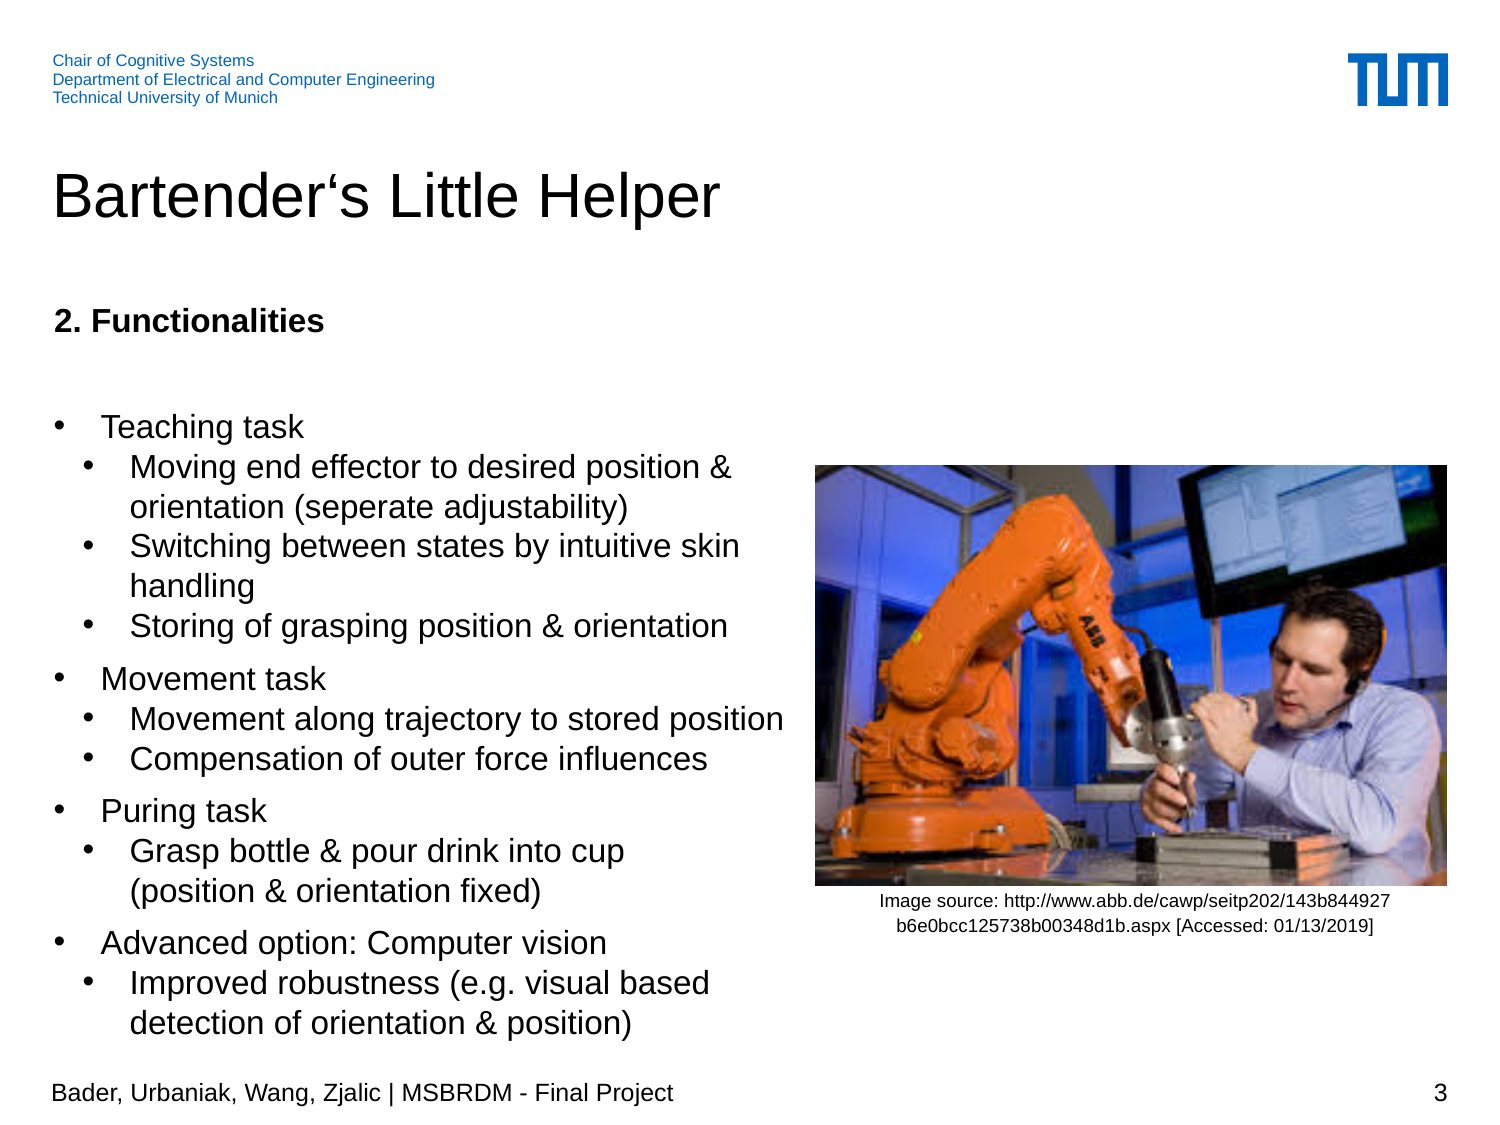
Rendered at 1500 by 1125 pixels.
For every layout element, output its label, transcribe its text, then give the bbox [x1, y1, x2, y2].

title Bartender‘s Little Helper [52, 162, 1449, 231]
list Teaching task Moving end effector to desired position & orientation (seperate adjustability) Switching between states by intuitive skin handling Storing of grasping position & orientation Movement task Movement along trajectory to stored position Compensation of outer force influences Puring task Grasp bottle & pour drink into cup (position & orientation fixed) Advanced option: Computer vision Improved robustness (e.g. visual based detection of orientation & position) [53, 397, 832, 1061]
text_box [815, 465, 1451, 936]
slide_number 3 [1111, 1061, 1448, 1122]
footer Bader, Urbaniak, Wang, Zjalic | MSBRDM - Final Project [51, 1061, 1111, 1122]
list 2. Functionalities [54, 291, 1450, 339]
